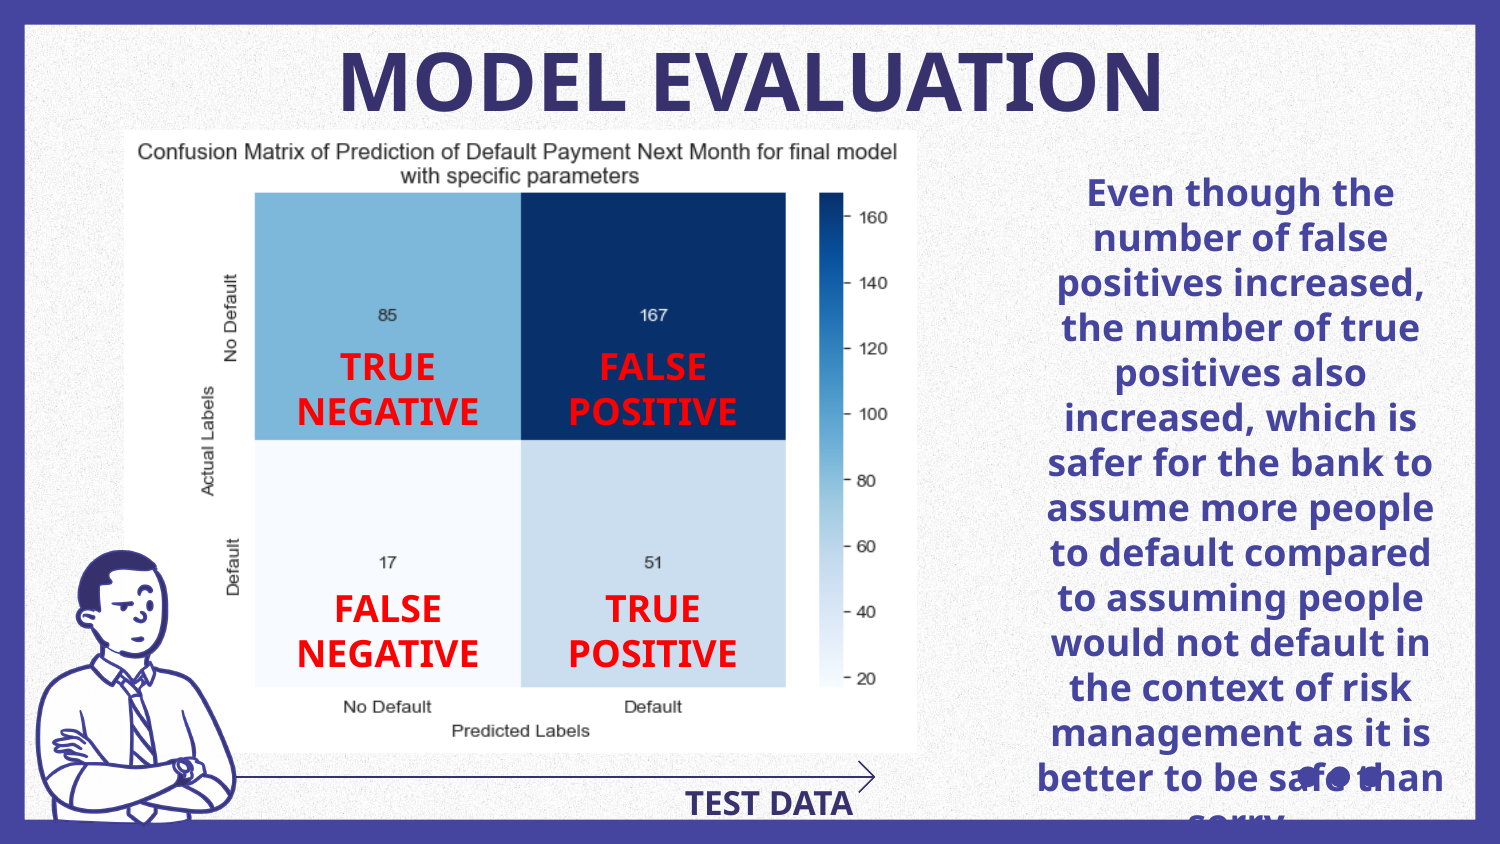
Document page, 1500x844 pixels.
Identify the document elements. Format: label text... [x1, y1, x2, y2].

text_box Even though the number of false positives increased, the number of true positives also increased, which is safer for the bank to assume more people to default compared to assuming people would not default in the context of risk management as it is better to be safe than sorry. [1021, 161, 1461, 844]
picture [25, 25, 1475, 834]
text_box MODEL EVALUATION [28, 26, 1475, 121]
text_box TEST DATA [592, 767, 946, 831]
